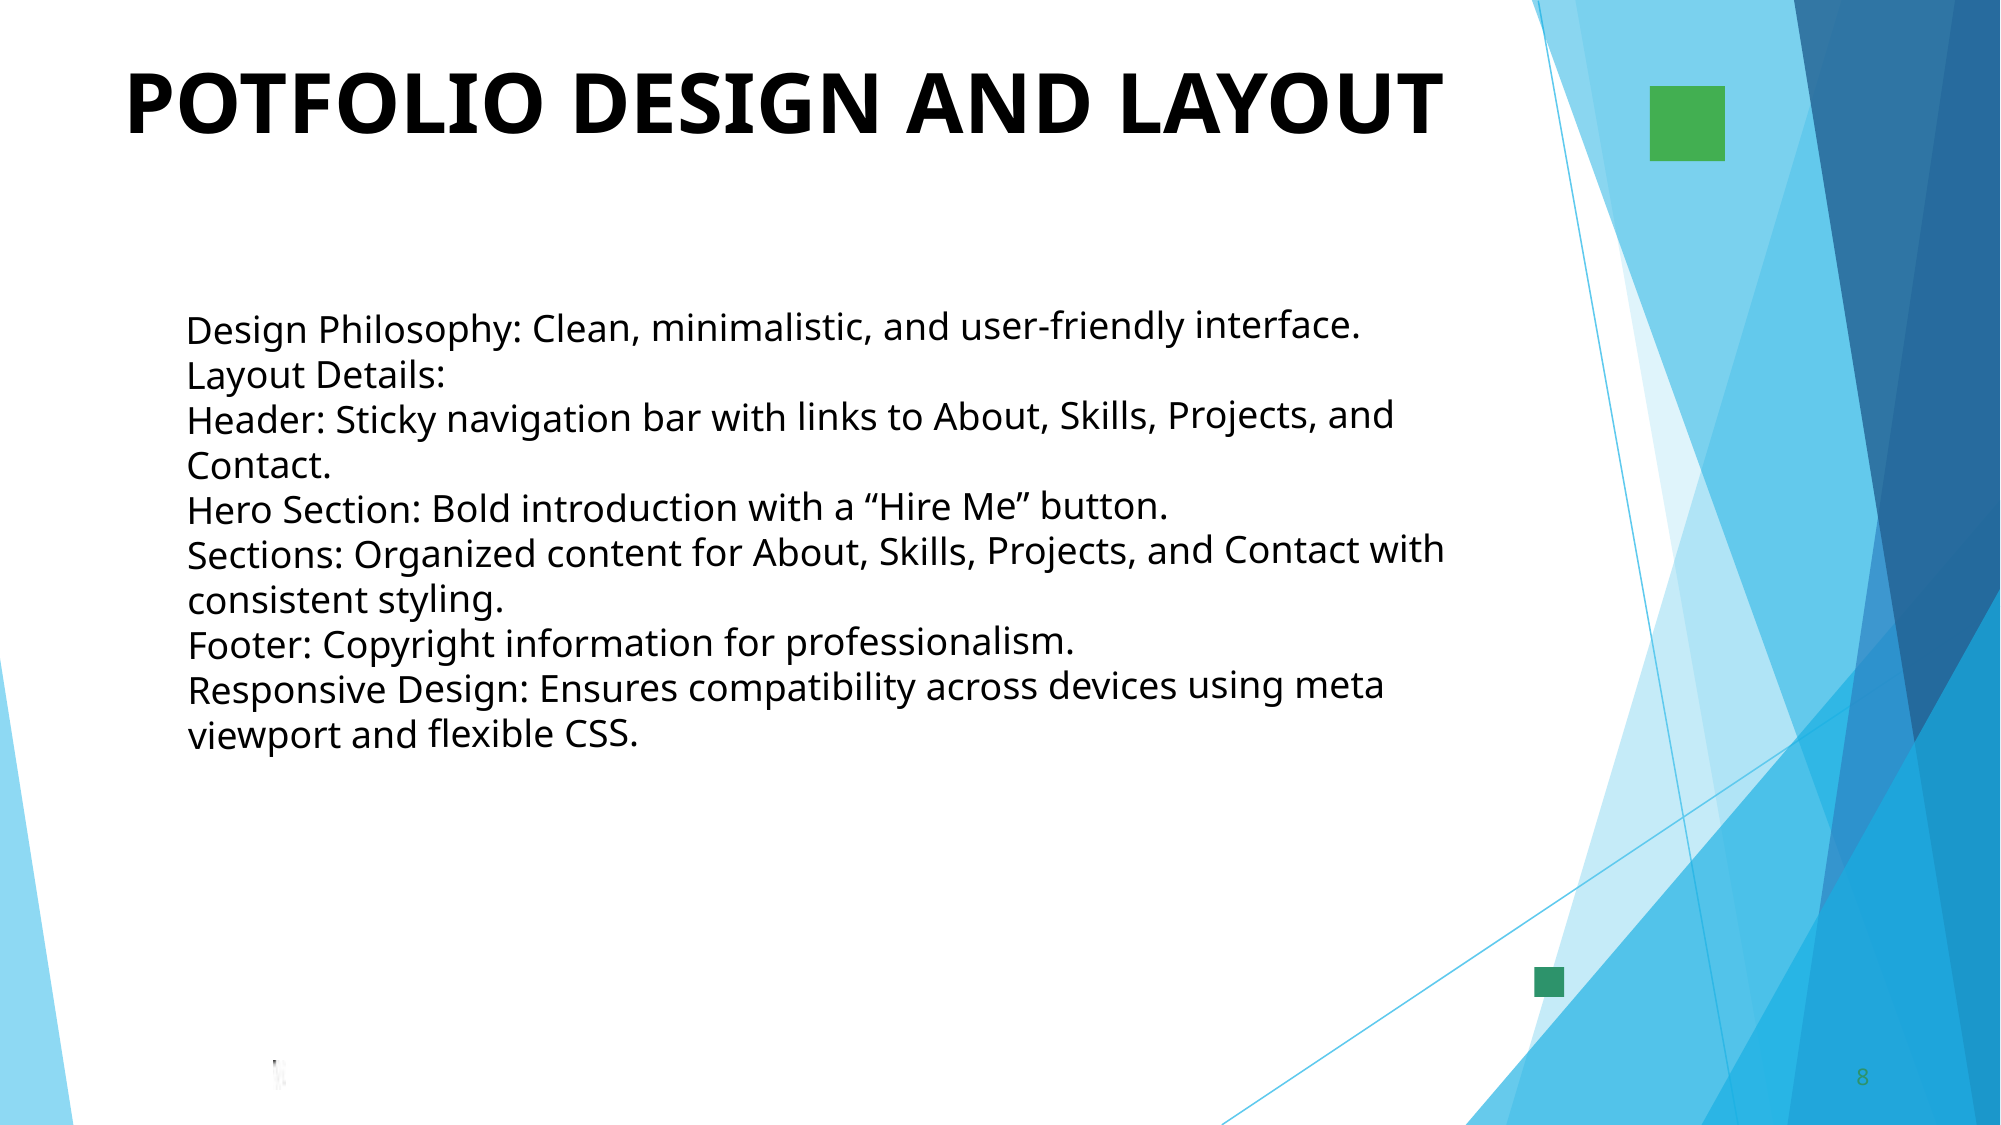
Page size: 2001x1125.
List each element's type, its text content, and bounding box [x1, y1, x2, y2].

text_box [1534, 967, 1565, 997]
picture [273, 1060, 286, 1090]
text_box 8 [1849, 1061, 1888, 1095]
text_box POTFOLIO DESIGN AND LAYOUT [121, 47, 1564, 150]
text_box Design Philosophy: Clean, minimalistic, and user-friendly interface. Layout Details: Header: Sticky navigation bar with links to About, Skills, Projects, and Contact. Hero Section: Bold introduction with a “Hire Me” button. Sections: Organized content for About, Skills, Projects, and Contact with consistent styling. Footer: Copyright information for professionalism. Responsive Design: Ensures compatibility across devices using meta viewport and flexible CSS. [170, 291, 1535, 765]
text_box [1649, 86, 1725, 162]
